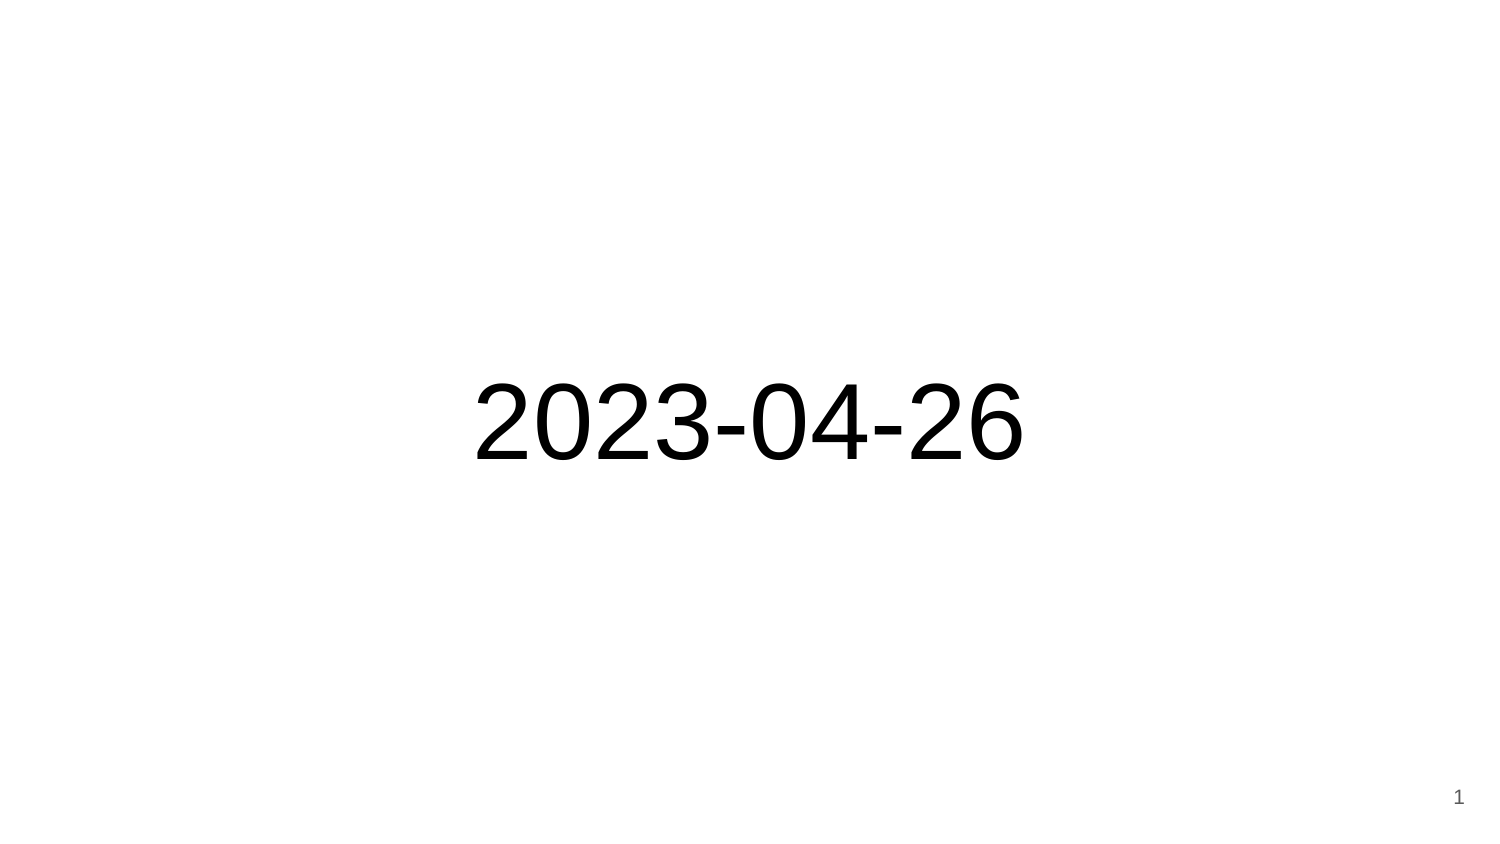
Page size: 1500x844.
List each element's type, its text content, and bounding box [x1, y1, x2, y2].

slide_number ‹#› [1389, 764, 1480, 830]
title 2023-04-26 [51, 253, 1449, 591]
